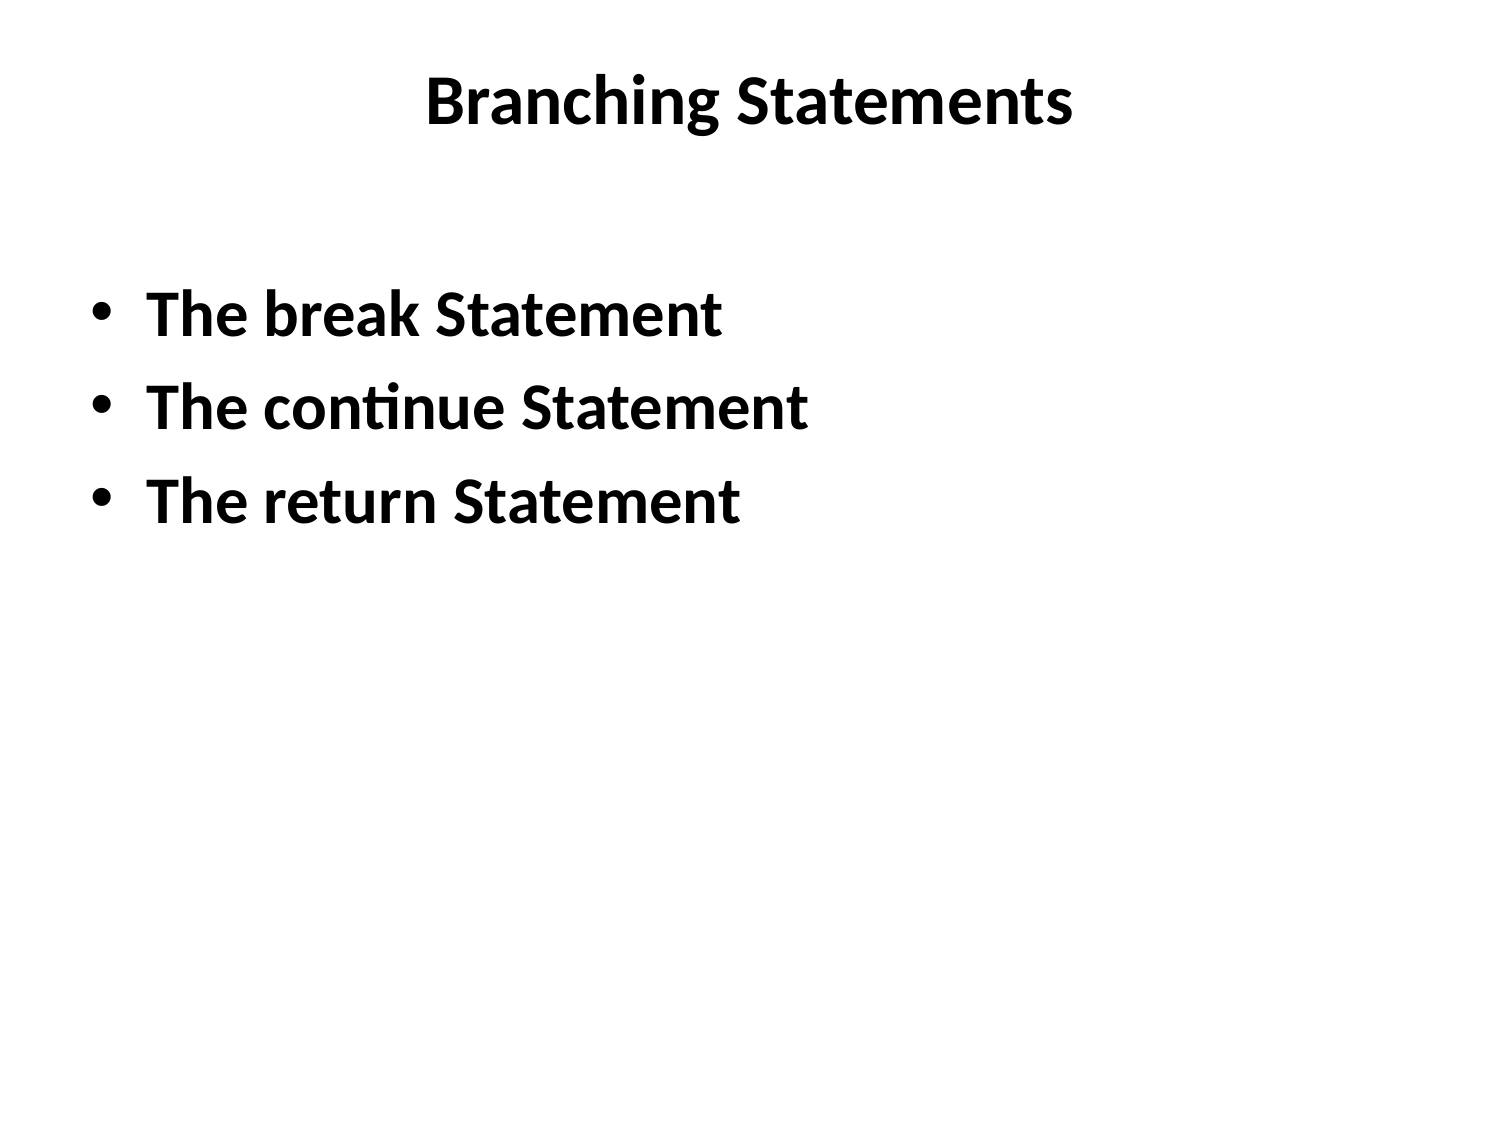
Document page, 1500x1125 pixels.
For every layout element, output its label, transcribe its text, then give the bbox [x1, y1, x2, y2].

title Branching Statements [75, 45, 1425, 233]
list The break Statement The continue Statement The return Statement [75, 262, 1425, 1005]
